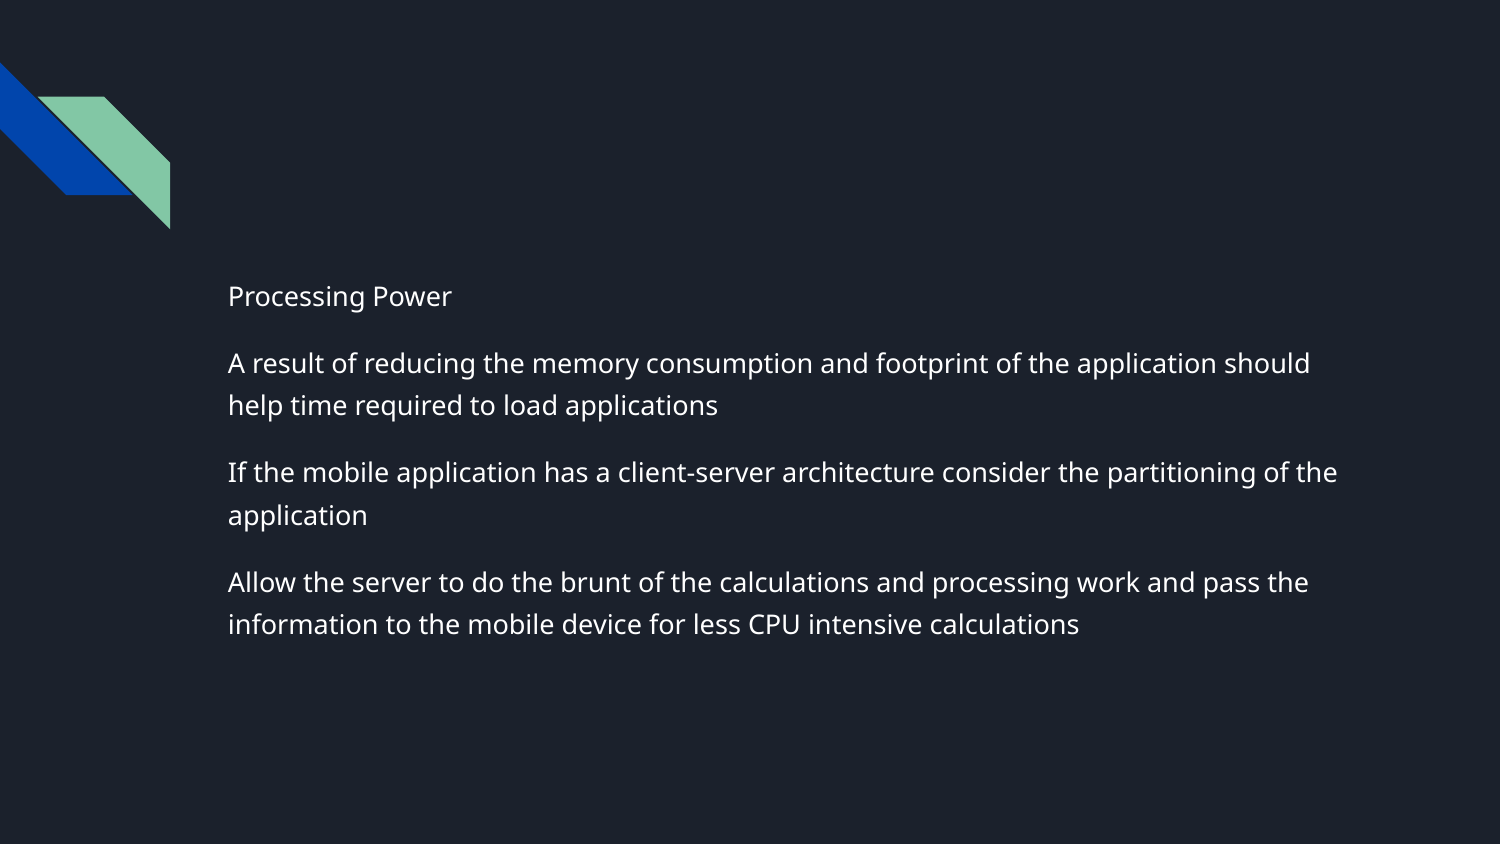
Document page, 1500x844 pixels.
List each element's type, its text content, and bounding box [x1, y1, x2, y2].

list Processing Power A result of reducing the memory consumption and footprint of the application should help time required to load applications If the mobile application has a client-server architecture consider the partitioning of the application Allow the server to do the brunt of the calculations and processing work and pass the information to the mobile device for less CPU intensive calculations [212, 257, 1368, 735]
